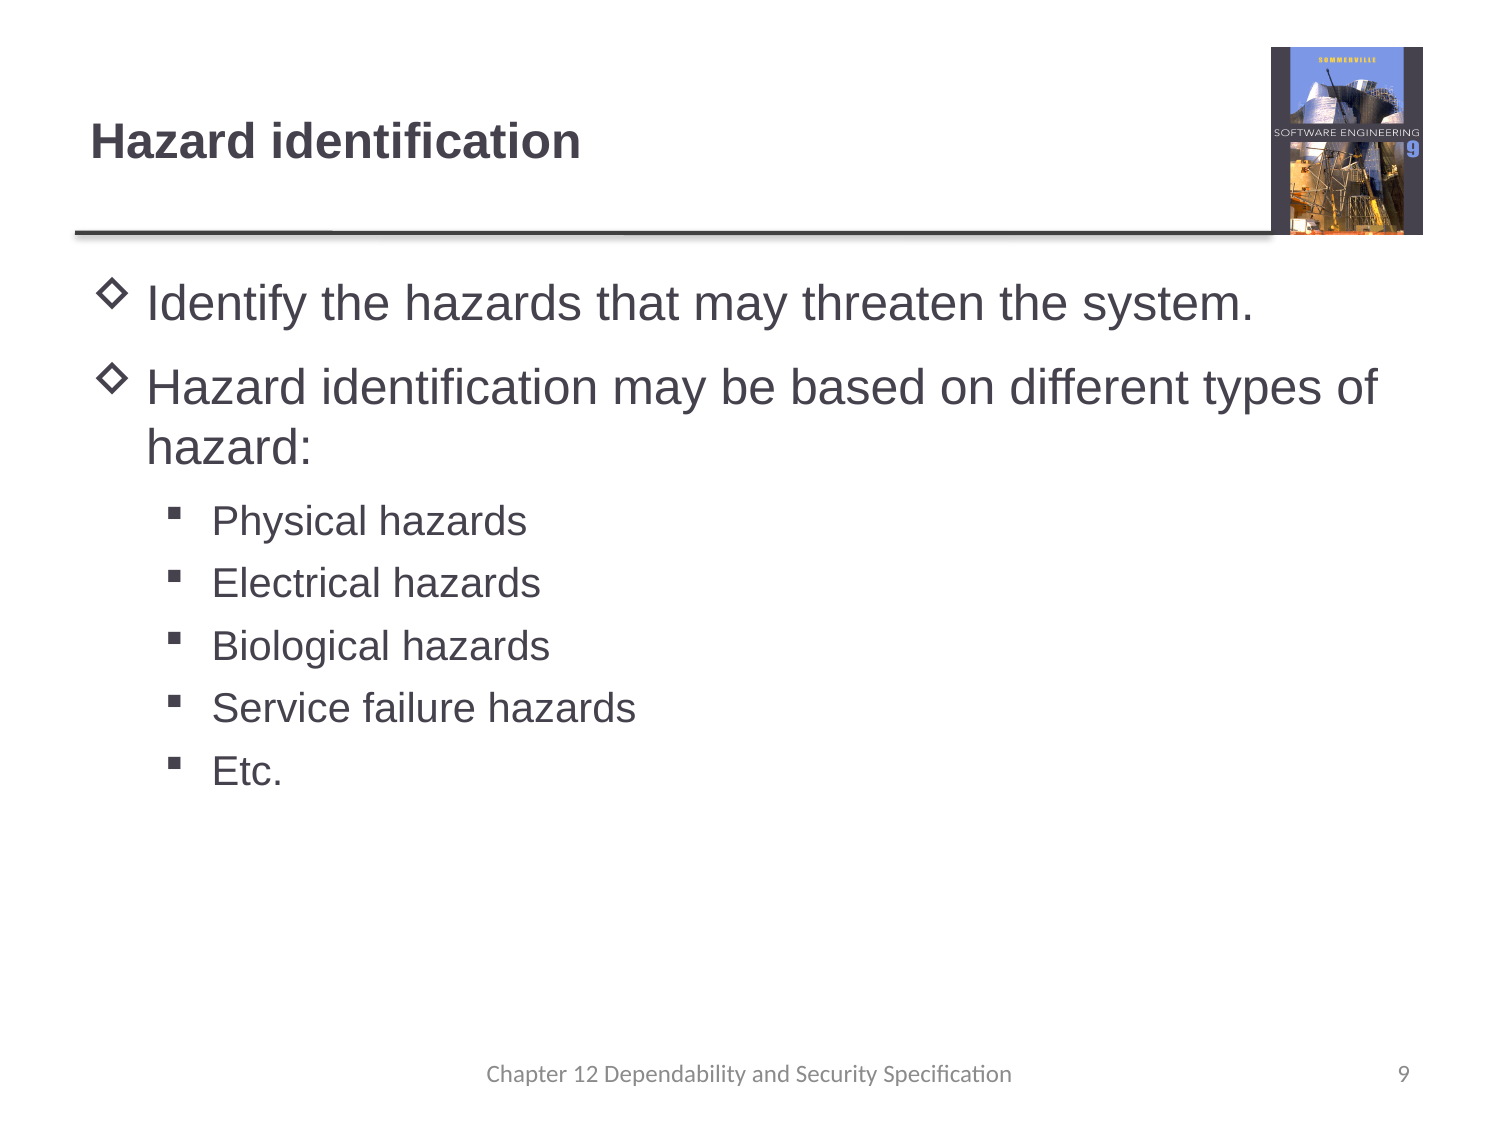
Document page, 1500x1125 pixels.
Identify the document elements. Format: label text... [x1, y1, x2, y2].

slide_number 9 [1075, 1042, 1425, 1103]
footer Chapter 12 Dependability and Security Specification [425, 1042, 1075, 1103]
title Hazard identification [74, 44, 1272, 233]
picture [1272, 47, 1423, 235]
list Identify the hazards that may threaten the system. Hazard identification may be based on different types of hazard: Physical hazards Electrical hazards Biological hazards Service failure hazards Etc. [75, 262, 1425, 1005]
